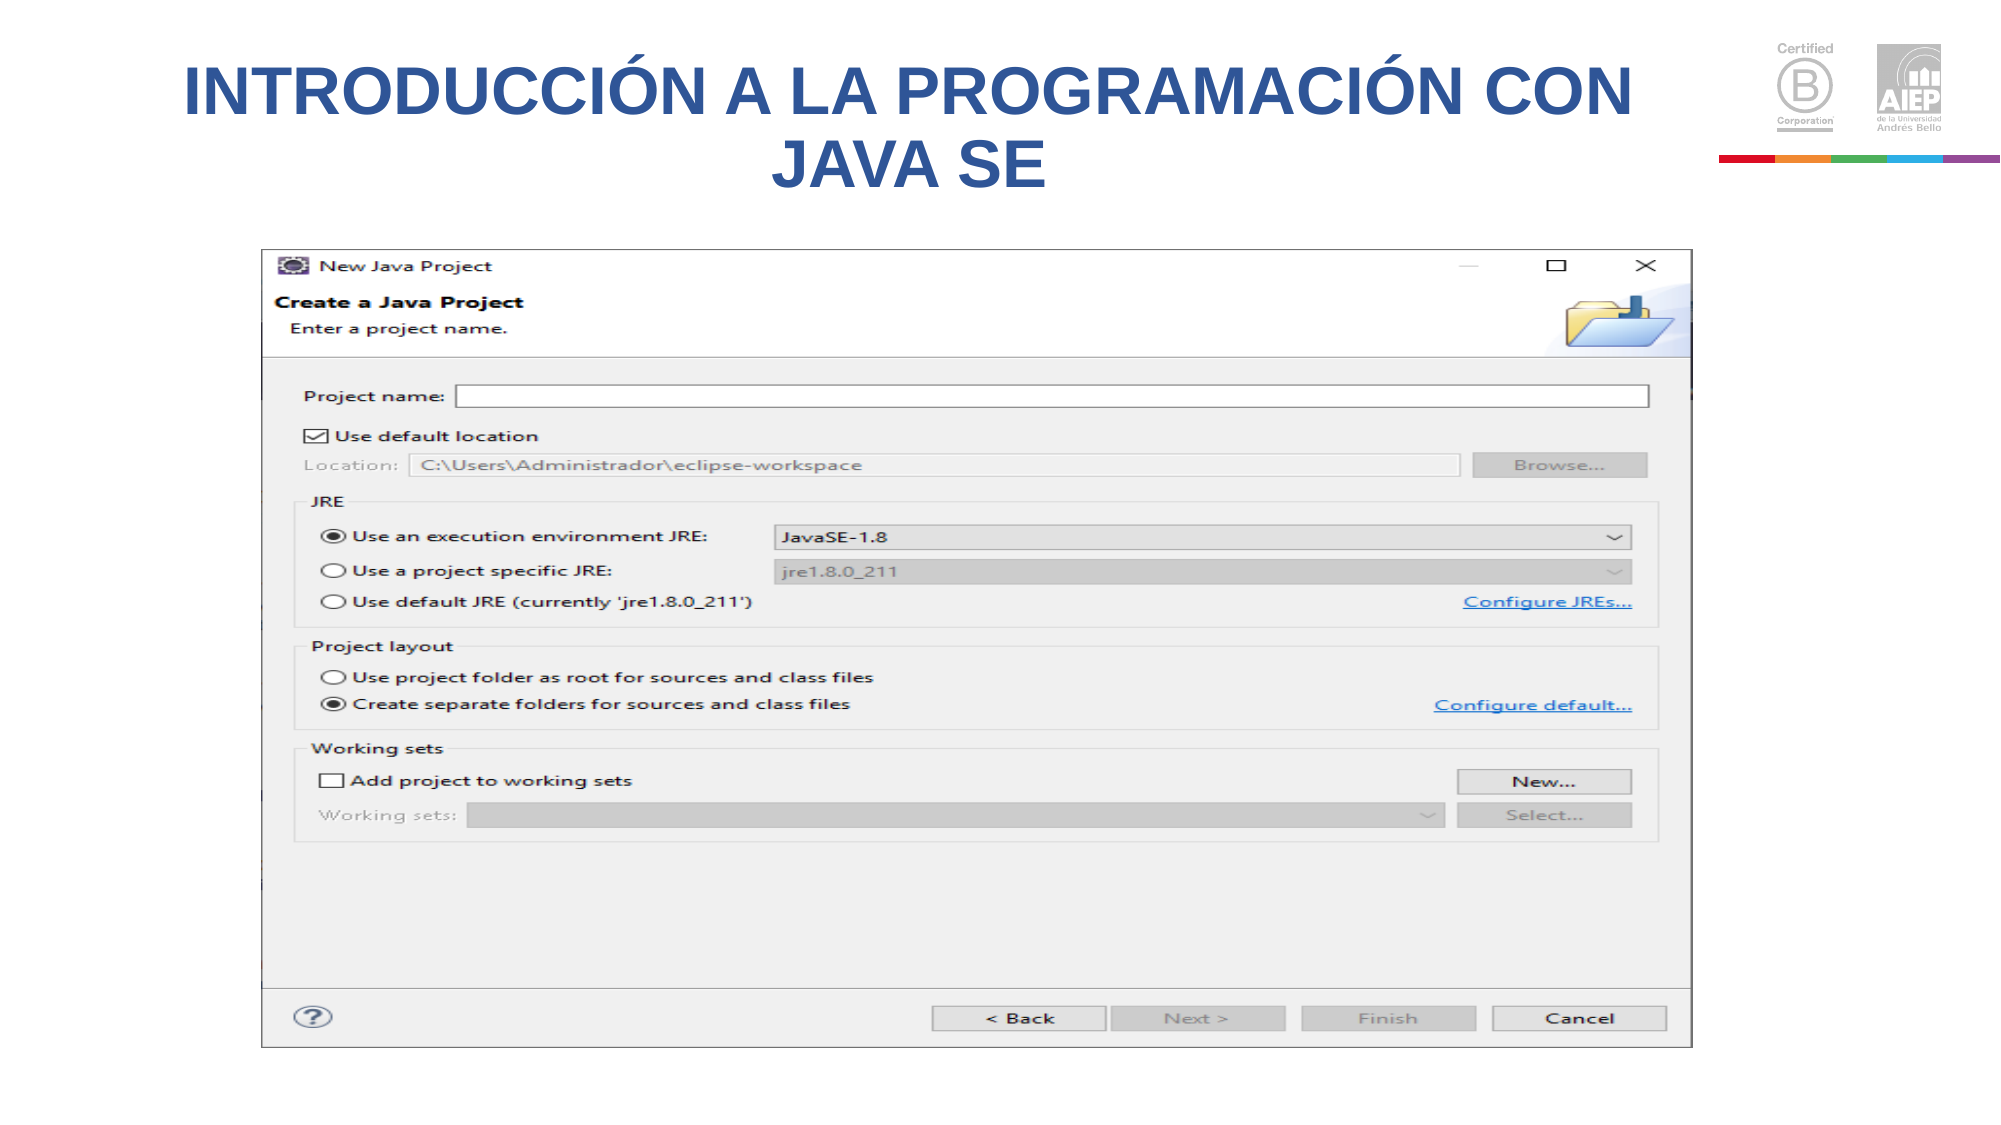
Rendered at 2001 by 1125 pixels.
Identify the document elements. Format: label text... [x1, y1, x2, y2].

picture [1877, 44, 1941, 131]
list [261, 249, 1693, 1048]
title INTRODUCCIÓN A LA PROGRAMACIÓN CON JAVA SE [99, 48, 1719, 210]
